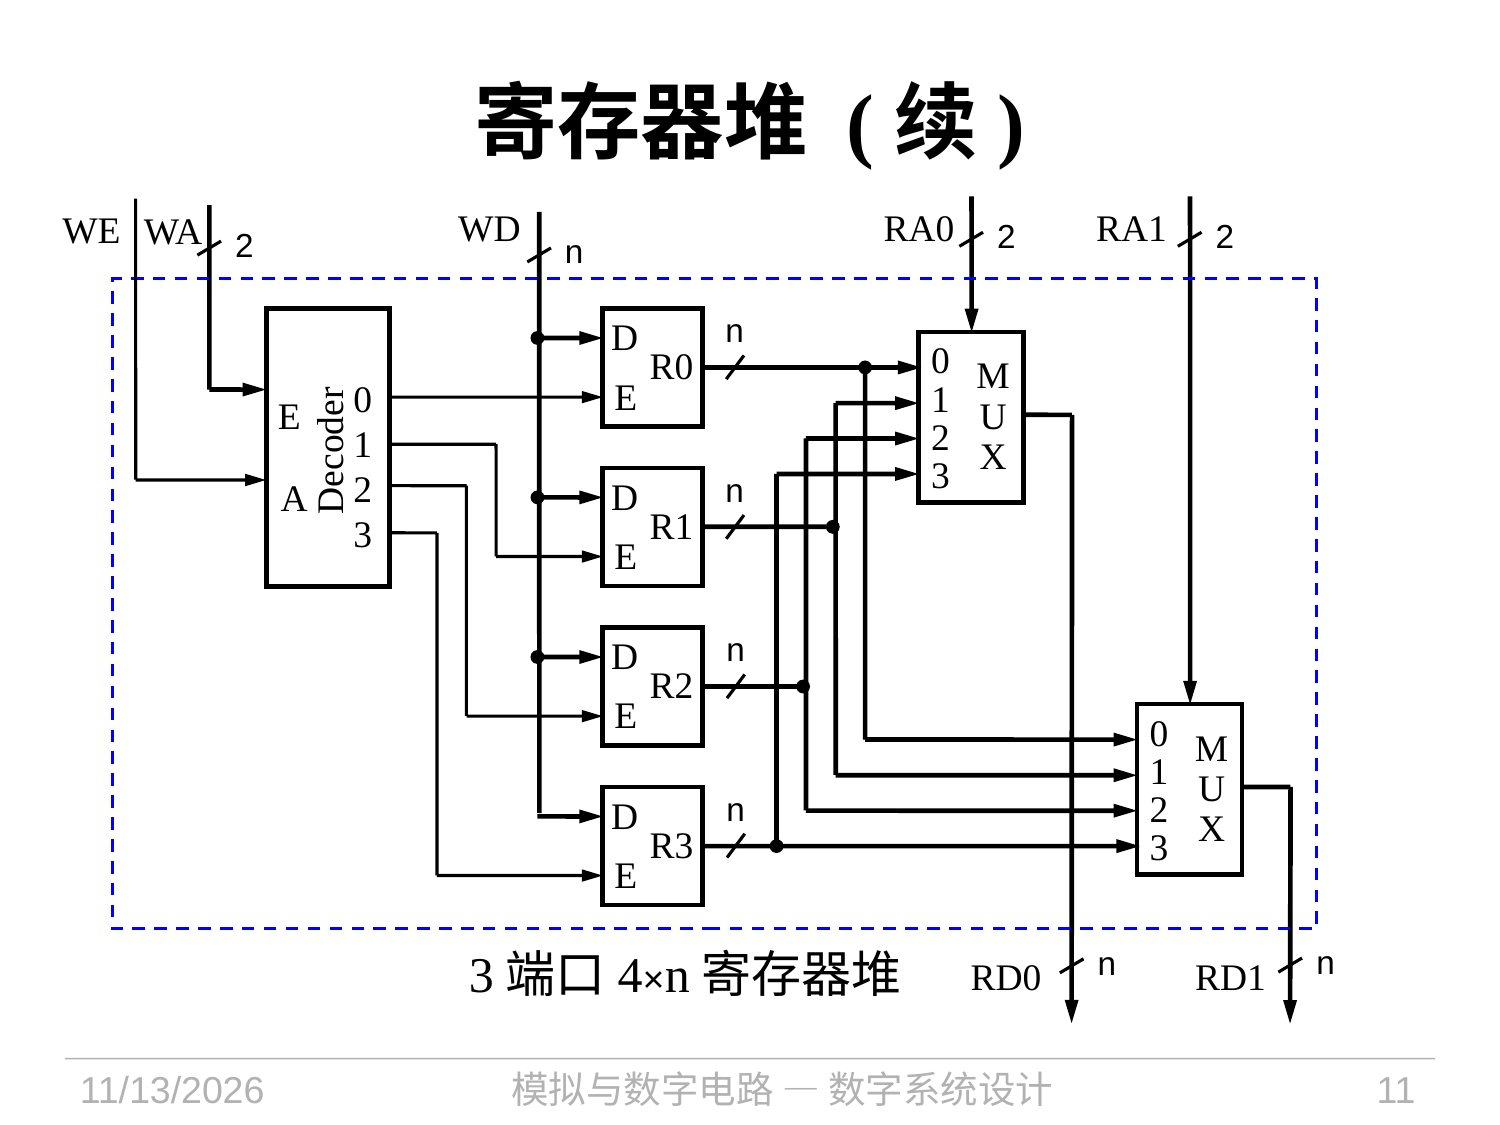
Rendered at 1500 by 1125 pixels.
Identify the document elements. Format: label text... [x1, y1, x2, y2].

text_box [1283, 966, 1297, 1024]
text_box [112, 278, 1317, 929]
text_box n [565, 235, 584, 272]
text_box 2 [1215, 219, 1235, 256]
footer 模拟与数字电路 — 数字系统设计 [359, 1058, 1205, 1125]
text_box n [726, 792, 745, 829]
text_box WE [47, 198, 135, 259]
text_box n [726, 633, 745, 670]
title 寄存器堆 (续) [75, 24, 1425, 213]
text_box RA1 [1081, 213, 1182, 257]
text_box n [1316, 945, 1335, 982]
slide_number 11 [1230, 1058, 1431, 1125]
text_box RD1 [1180, 945, 1281, 1005]
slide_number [64, 1058, 348, 1125]
text_box 2 [997, 219, 1016, 256]
text_box 3端口4×n寄存器堆 [454, 934, 917, 1010]
text_box WD [443, 213, 536, 257]
text_box [1065, 967, 1078, 1024]
text_box RA0 [868, 213, 970, 257]
text_box n [725, 473, 744, 510]
text_box RD0 [955, 945, 1057, 1005]
text_box n [1097, 946, 1117, 983]
text_box WA [136, 213, 218, 260]
text_box n [725, 314, 744, 351]
text_box 2 [235, 228, 254, 265]
